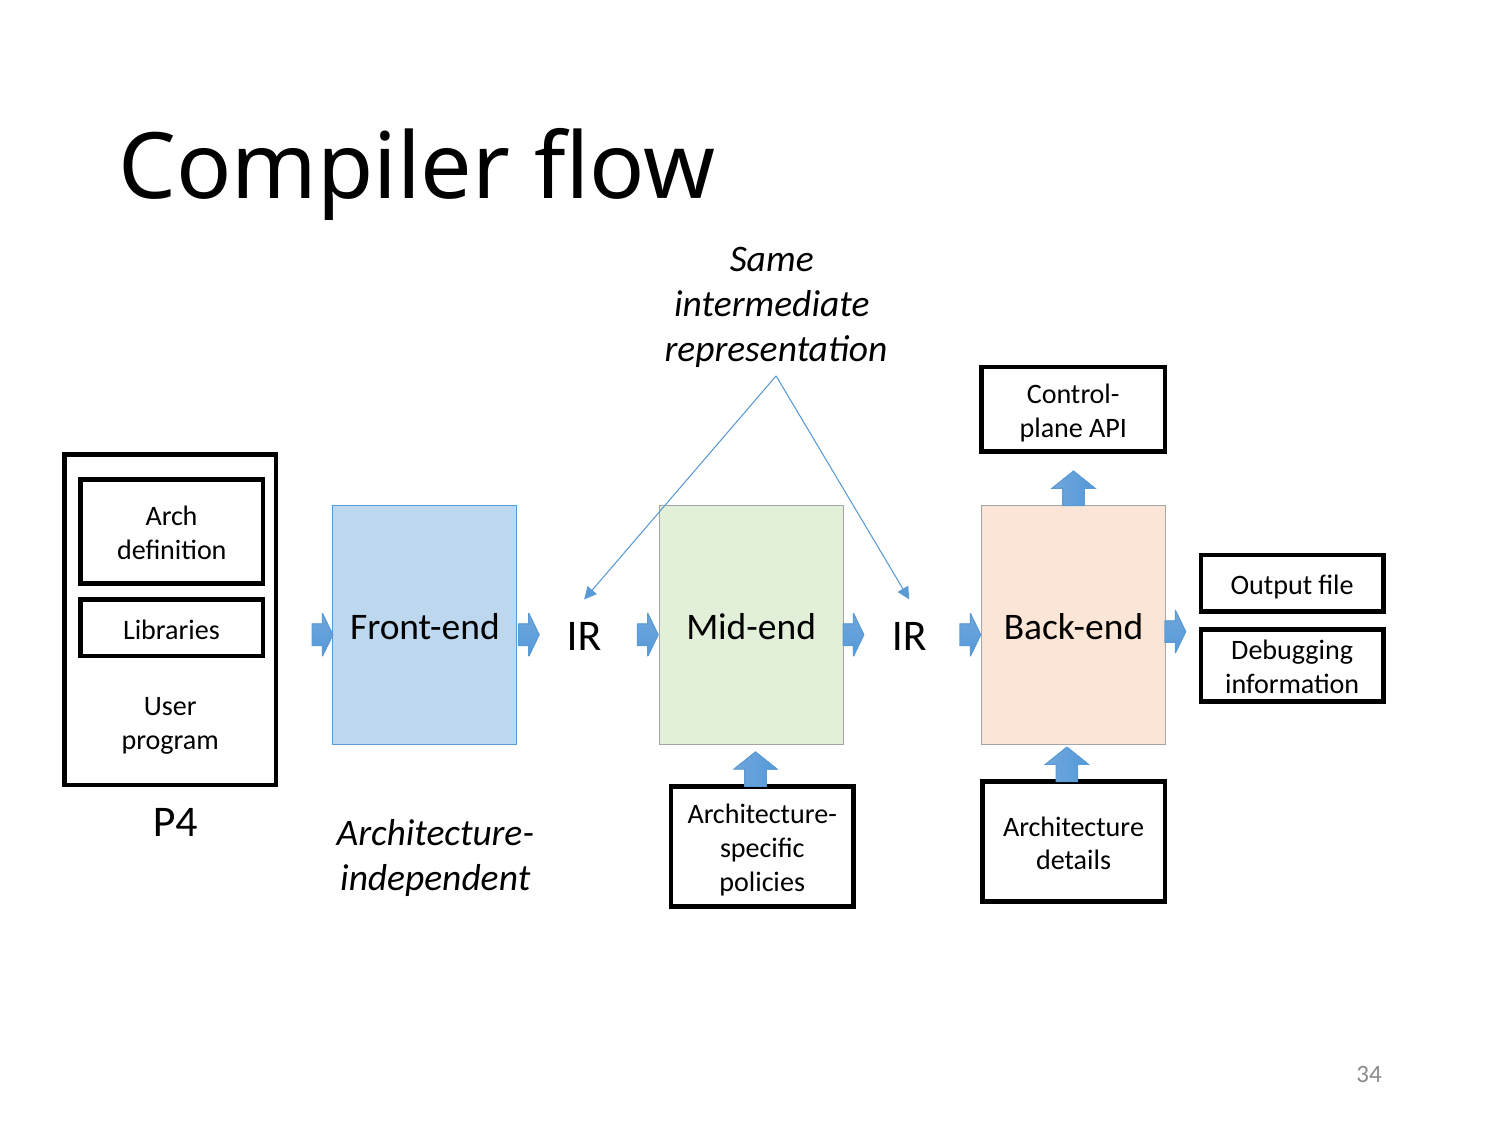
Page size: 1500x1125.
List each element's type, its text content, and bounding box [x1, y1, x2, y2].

text_box IR [877, 599, 942, 667]
text_box Back-end [981, 505, 1166, 745]
text_box Arch definition [79, 479, 264, 584]
text_box [636, 612, 659, 657]
text_box Same intermediate representation [649, 226, 903, 376]
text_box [776, 377, 910, 600]
text_box Architecture details [981, 781, 1166, 903]
text_box Mid-end [659, 600, 844, 745]
text_box Architecture- independent [321, 800, 549, 906]
title Compiler flow [103, 59, 1397, 278]
text_box [517, 612, 540, 657]
text_box [1164, 609, 1187, 654]
text_box User program [63, 454, 277, 786]
text_box P4 [138, 786, 213, 853]
text_box IR [551, 599, 617, 667]
slide_number 34 [1071, 1042, 1397, 1103]
text_box Architecture-specific policies [670, 785, 855, 907]
text_box [311, 612, 334, 657]
text_box [842, 612, 865, 657]
text_box Output file [1200, 554, 1385, 613]
text_box [959, 612, 982, 657]
text_box Libraries [79, 598, 264, 657]
text_box [1043, 746, 1090, 783]
text_box Control-plane API [981, 366, 1166, 453]
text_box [584, 377, 776, 600]
text_box [1050, 470, 1097, 507]
text_box Front-end [332, 505, 517, 745]
text_box Debugging information [1200, 628, 1385, 703]
text_box [732, 751, 779, 787]
